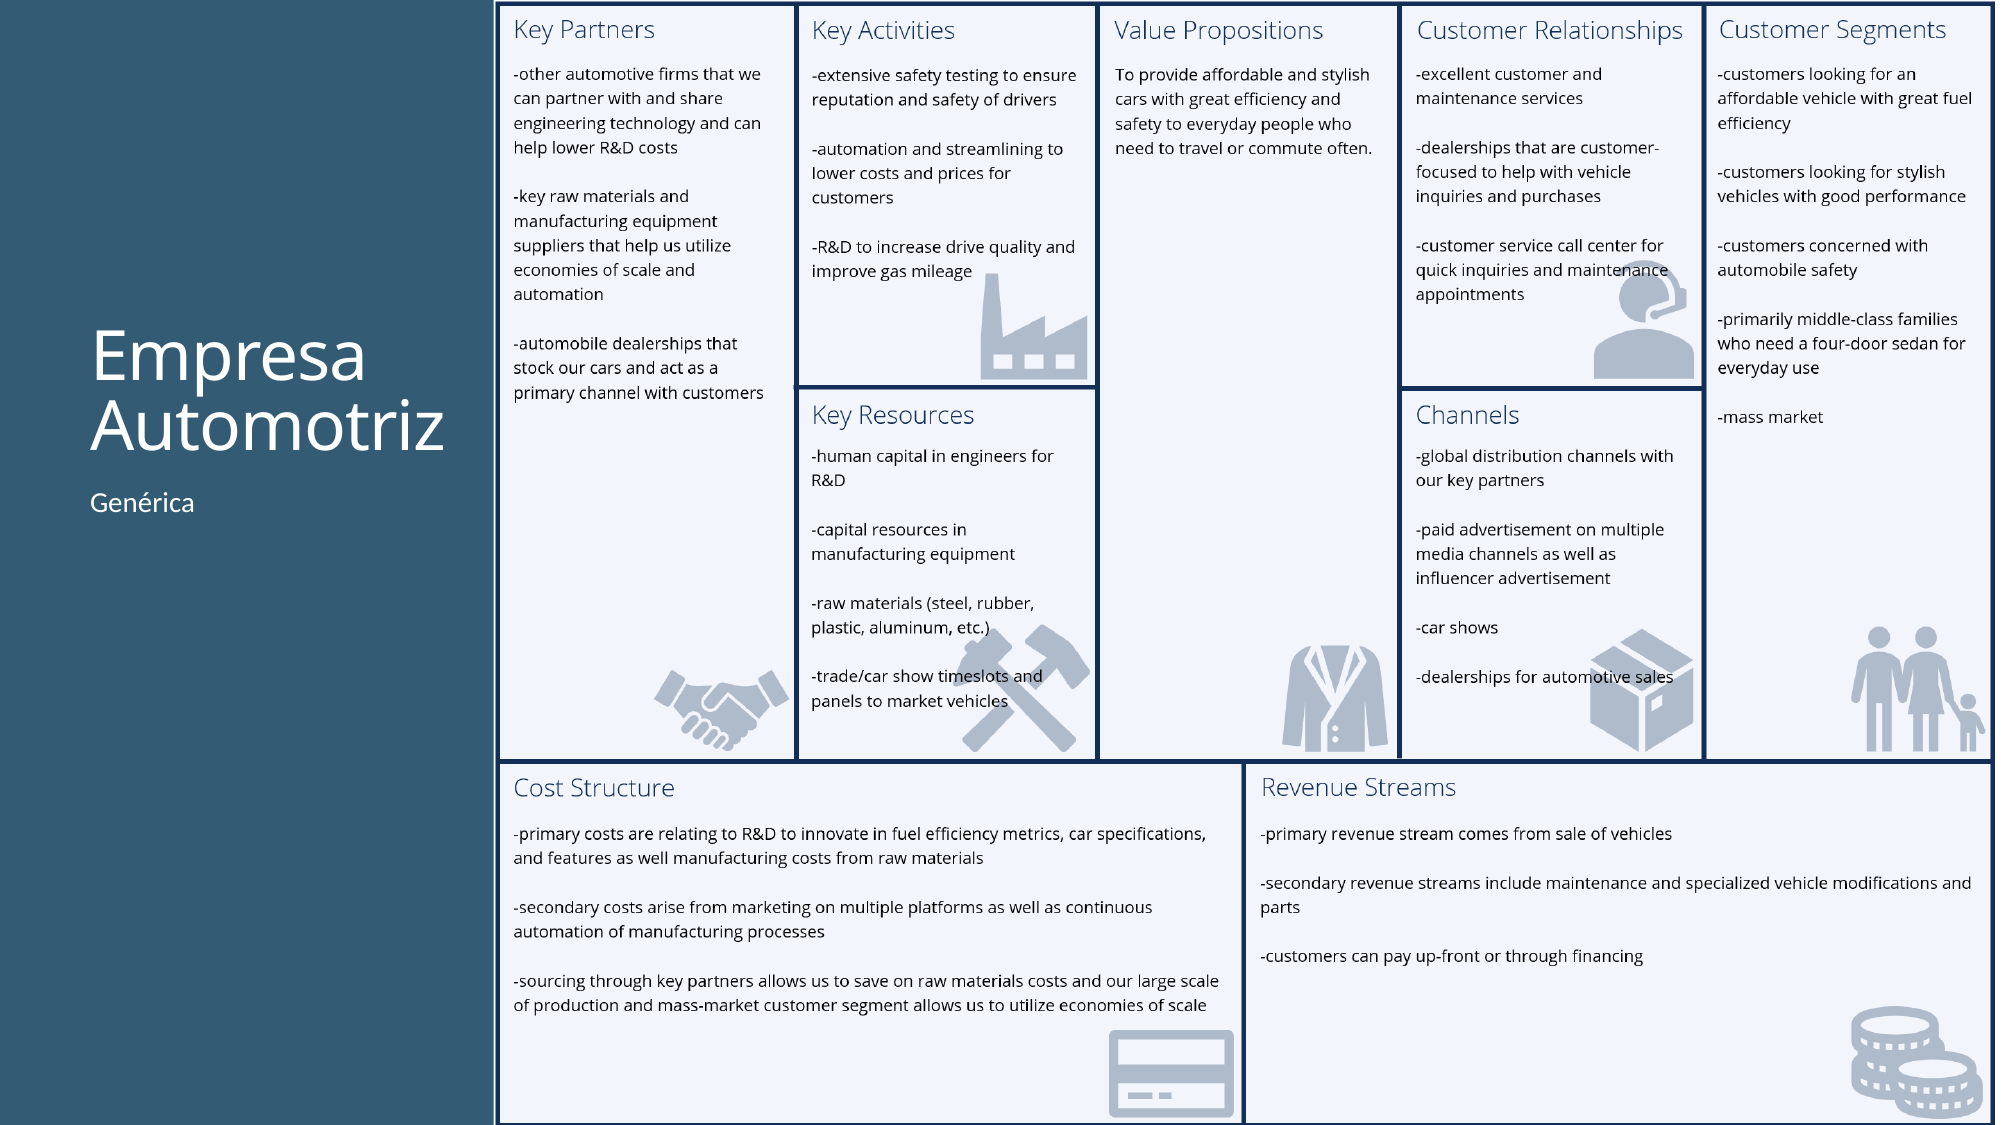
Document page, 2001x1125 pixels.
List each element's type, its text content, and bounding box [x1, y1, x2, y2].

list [492, 0, 2000, 1125]
title Empresa Automotriz [75, 97, 490, 473]
list Genérica [75, 479, 490, 1035]
